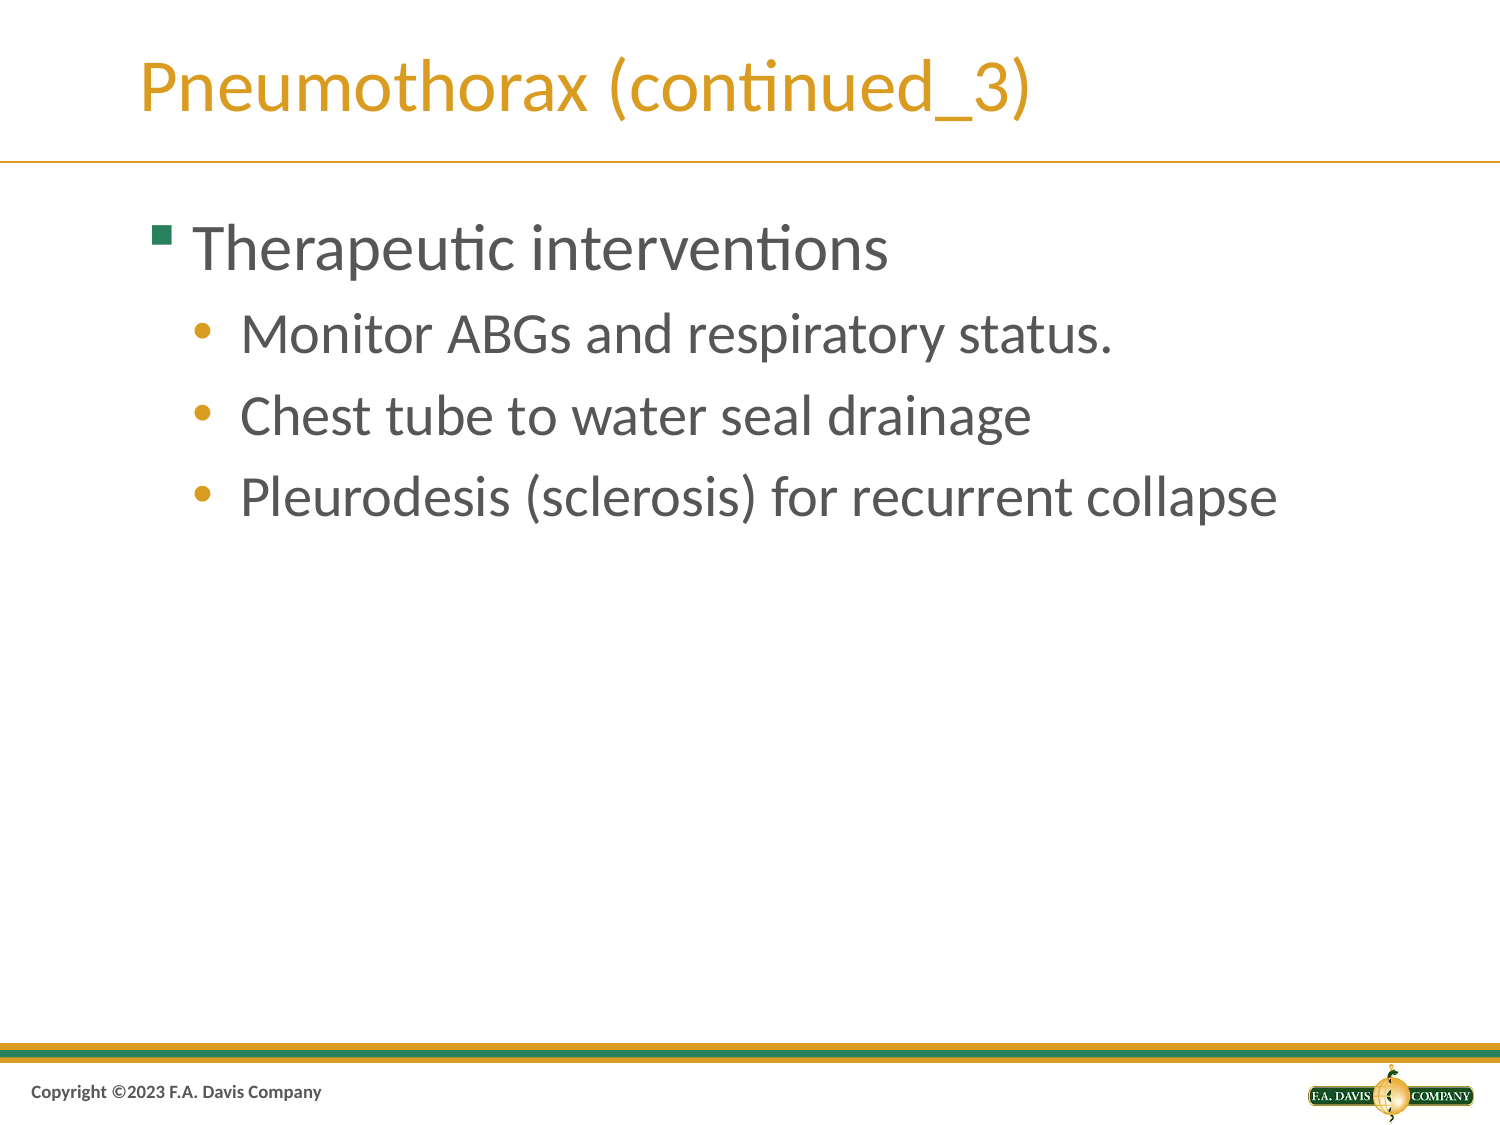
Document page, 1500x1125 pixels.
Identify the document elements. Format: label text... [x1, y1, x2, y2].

picture [1308, 1064, 1474, 1124]
picture [0, 1043, 1500, 1050]
picture [0, 1058, 1500, 1063]
list Therapeutic interventions Monitor ABGs and respiratory status. Chest tube to water seal drainage Pleurodesis (sclerosis) for recurrent collapse [75, 196, 1425, 1025]
title Pneumothorax (continued_3) [124, 38, 1475, 136]
